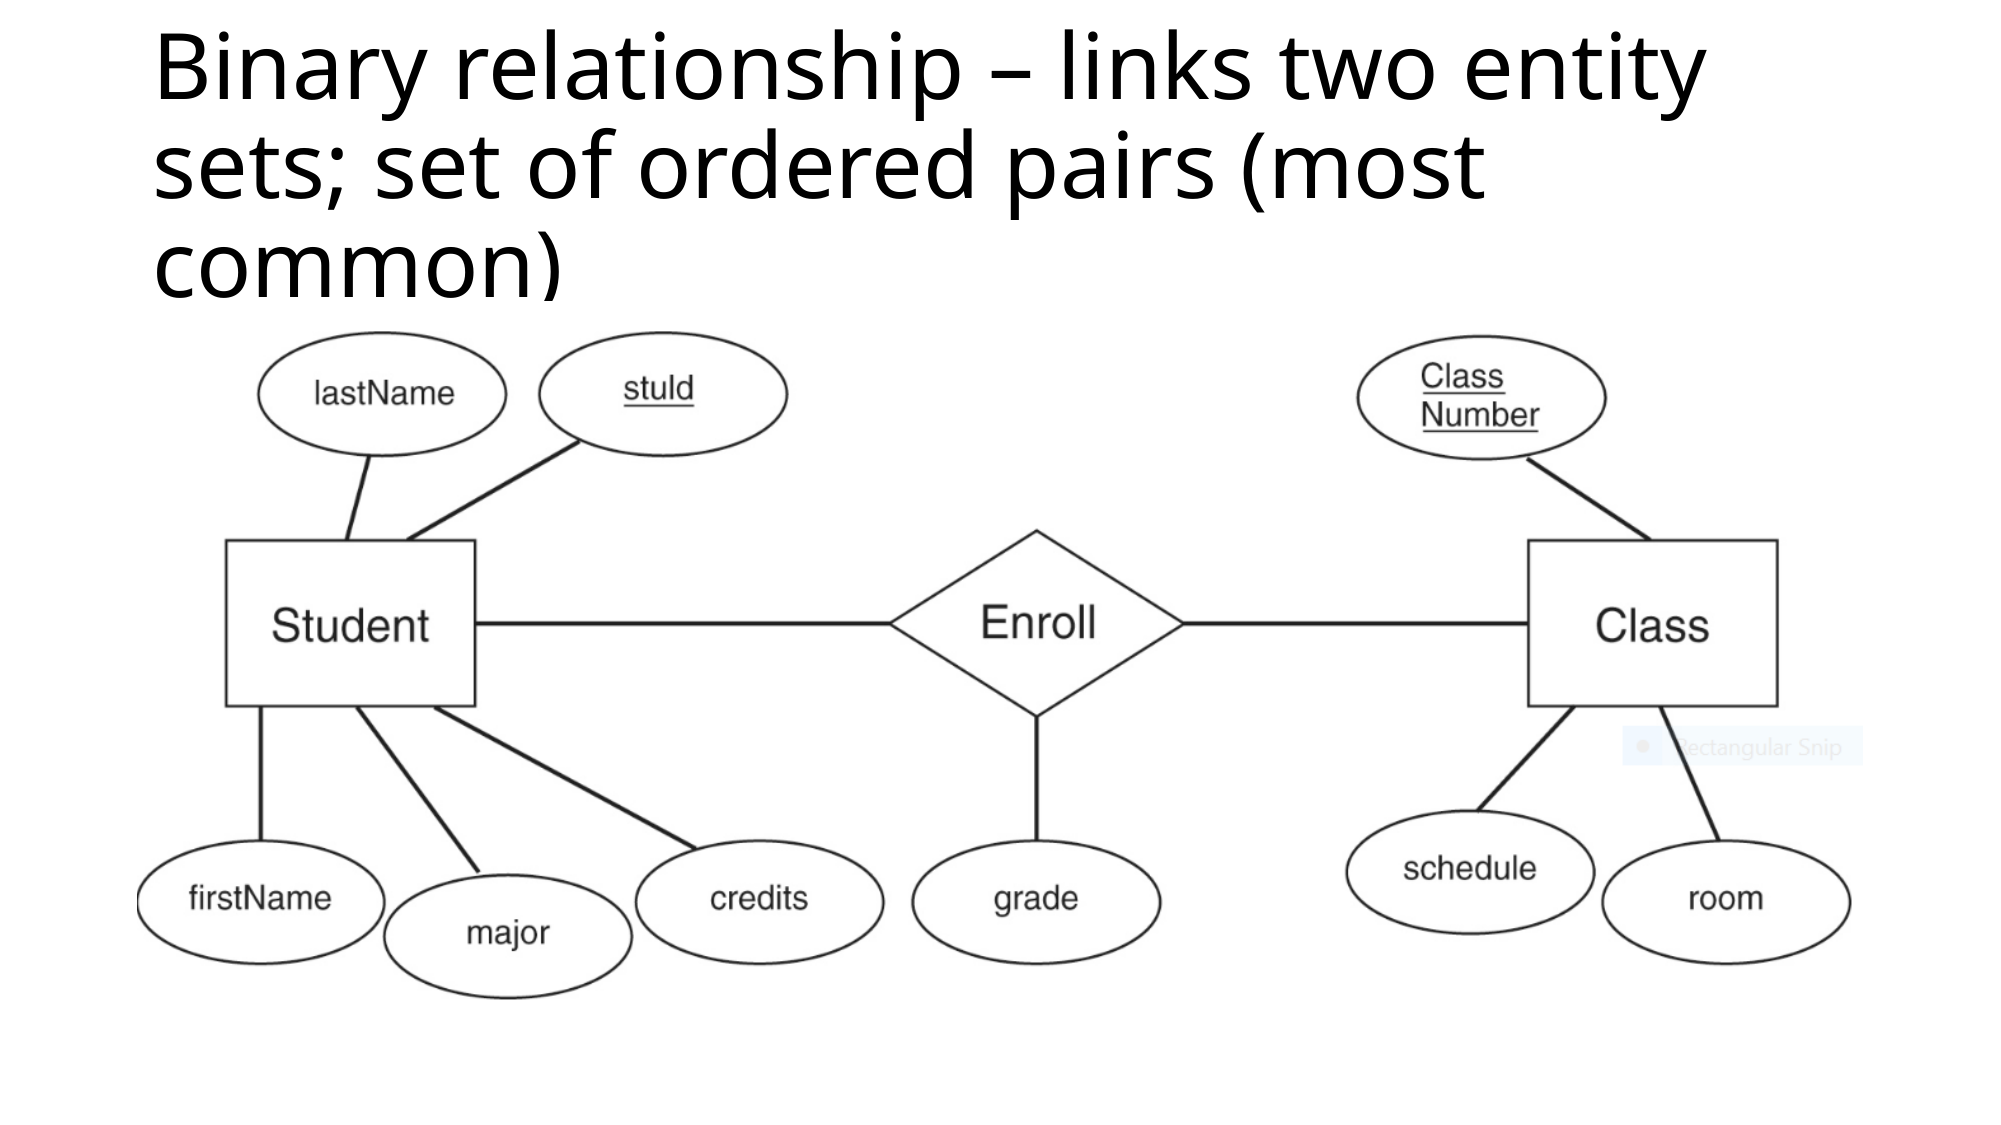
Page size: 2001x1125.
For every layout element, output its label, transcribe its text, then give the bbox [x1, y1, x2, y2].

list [137, 301, 1863, 1011]
title Binary relationship – links two entity sets; set of ordered pairs (most common) [137, 59, 1863, 278]
